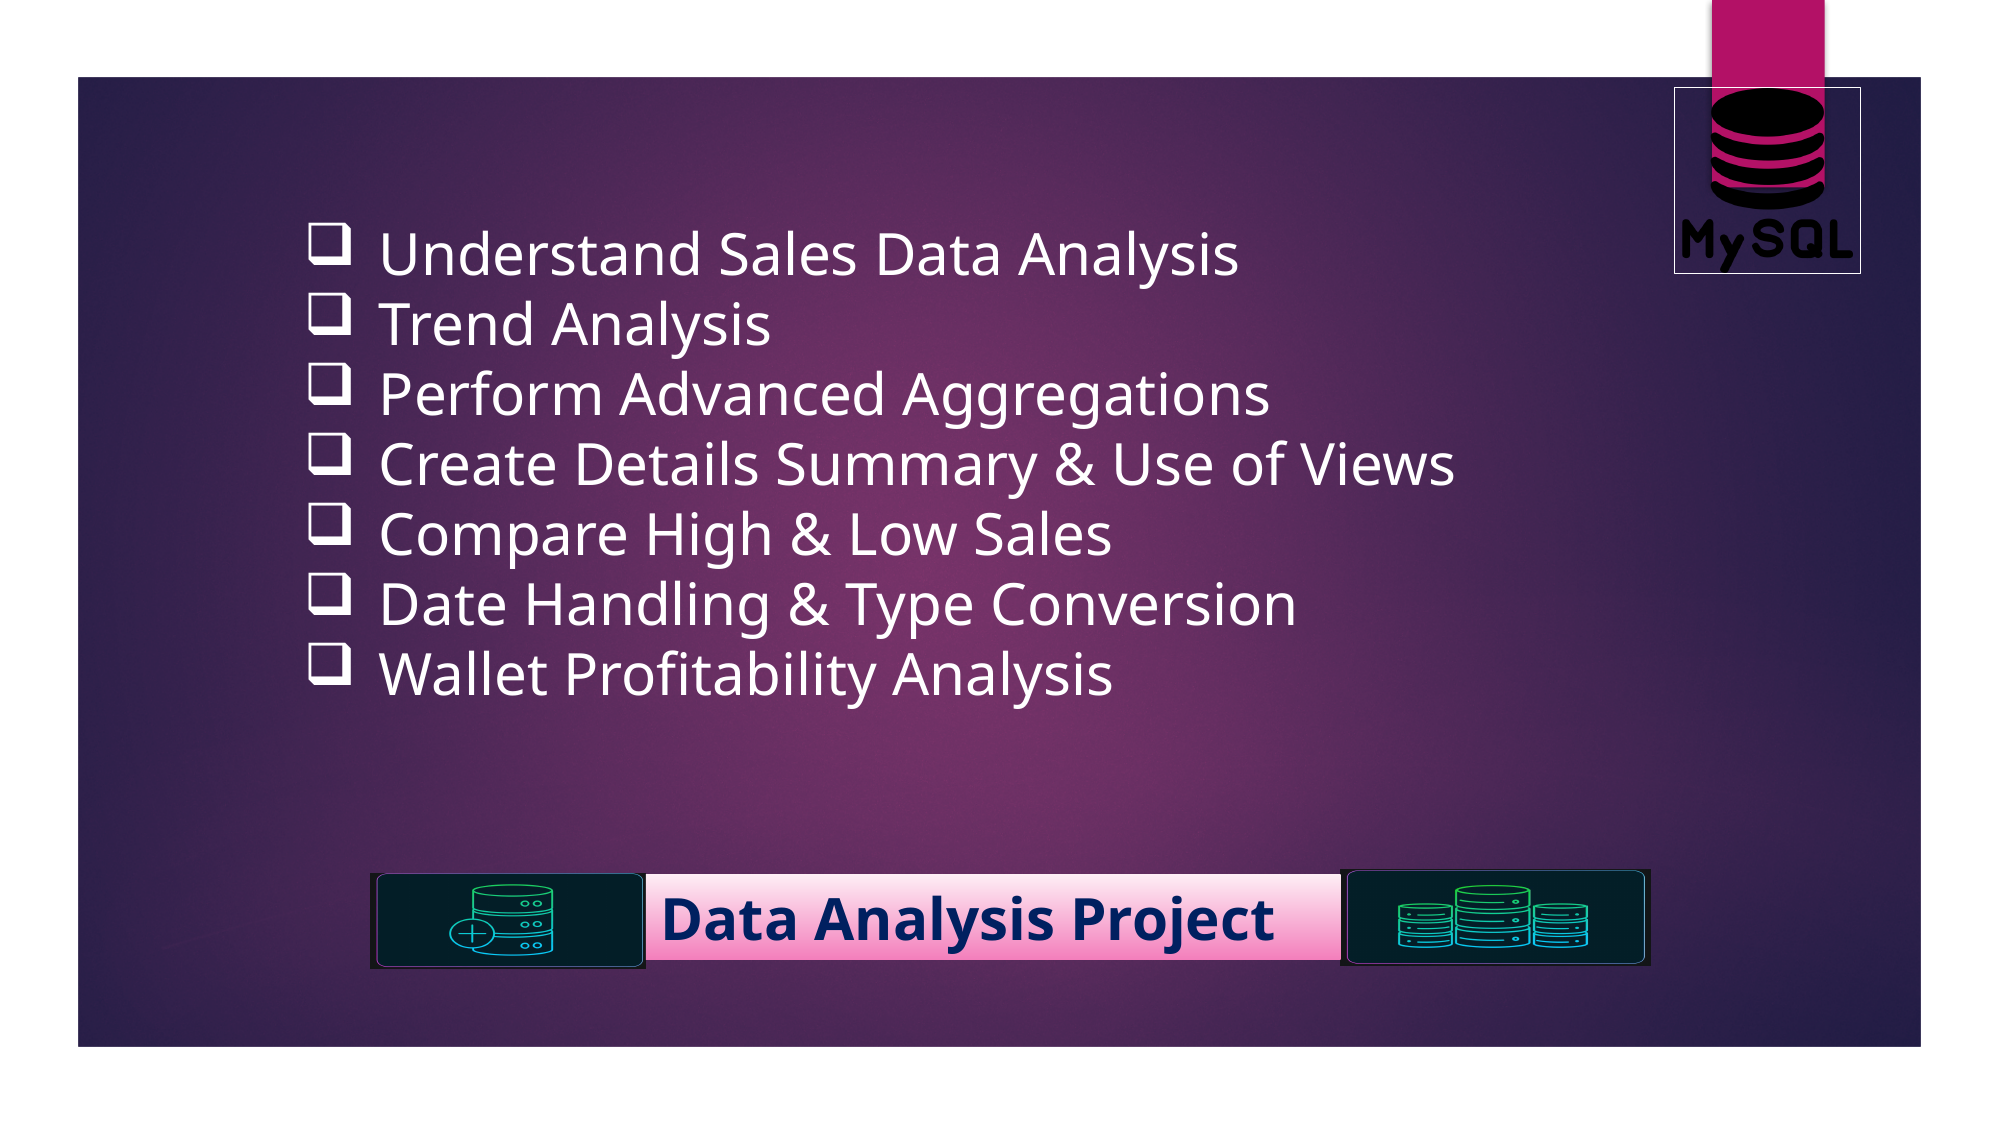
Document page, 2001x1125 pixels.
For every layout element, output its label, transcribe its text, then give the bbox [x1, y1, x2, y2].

picture [370, 872, 647, 970]
picture [1340, 869, 1651, 966]
text_box Data Analysis Project [649, 874, 1335, 960]
picture [1675, 87, 1861, 273]
text_box Understand Sales Data Analysis Trend Analysis Perform Advanced Aggregations Create Details Summary & Use of Views Compare High & Low Sales Date Handling & Type Conversion Wallet Profitability Analysis [289, 209, 1744, 715]
